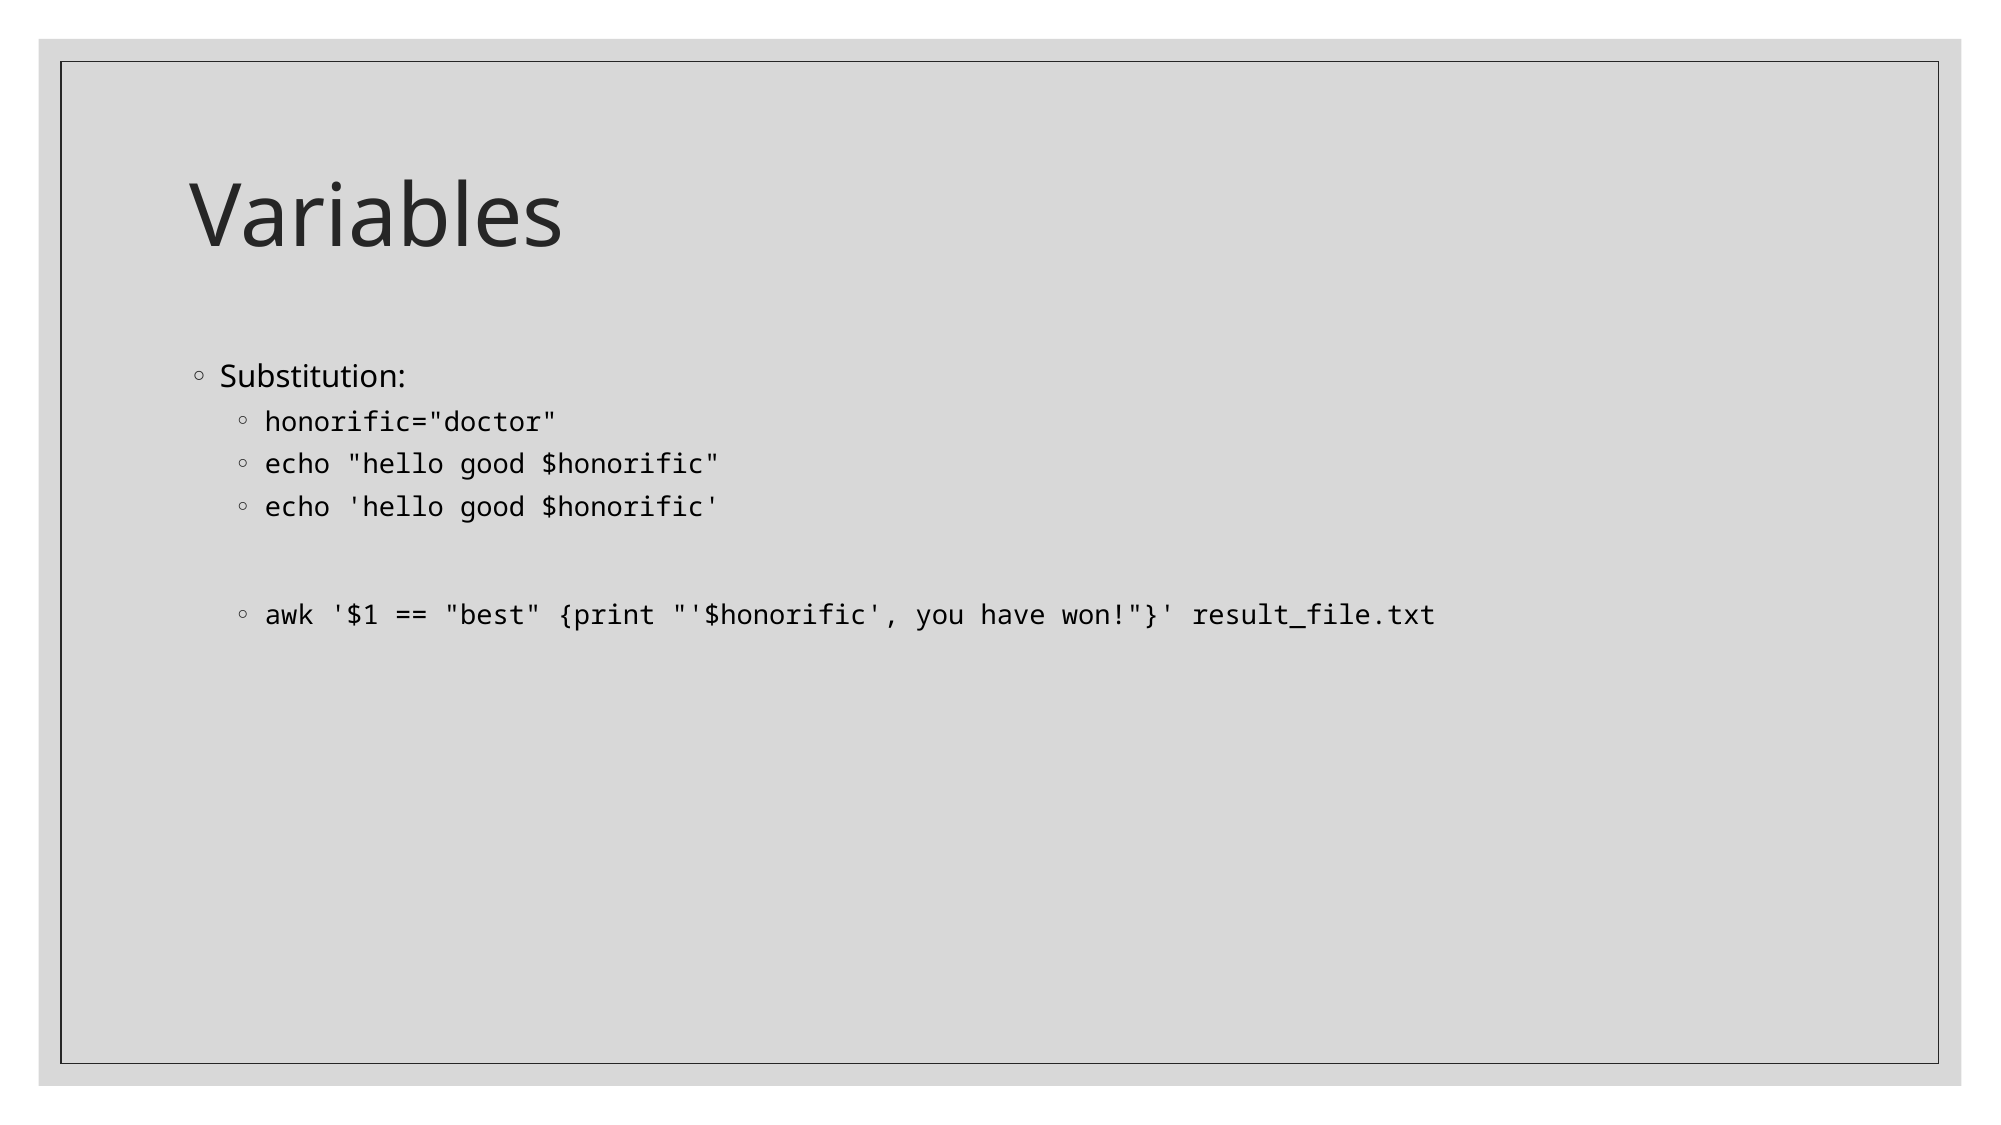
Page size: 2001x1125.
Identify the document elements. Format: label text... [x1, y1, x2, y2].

title Variables [174, 105, 1825, 331]
list Substitution: honorific="doctor" echo "hello good $honorific" echo 'hello good $honorific' awk '$1 == "best" {print "'$honorific', you have won!"}' result_file.txt [174, 345, 1825, 977]
